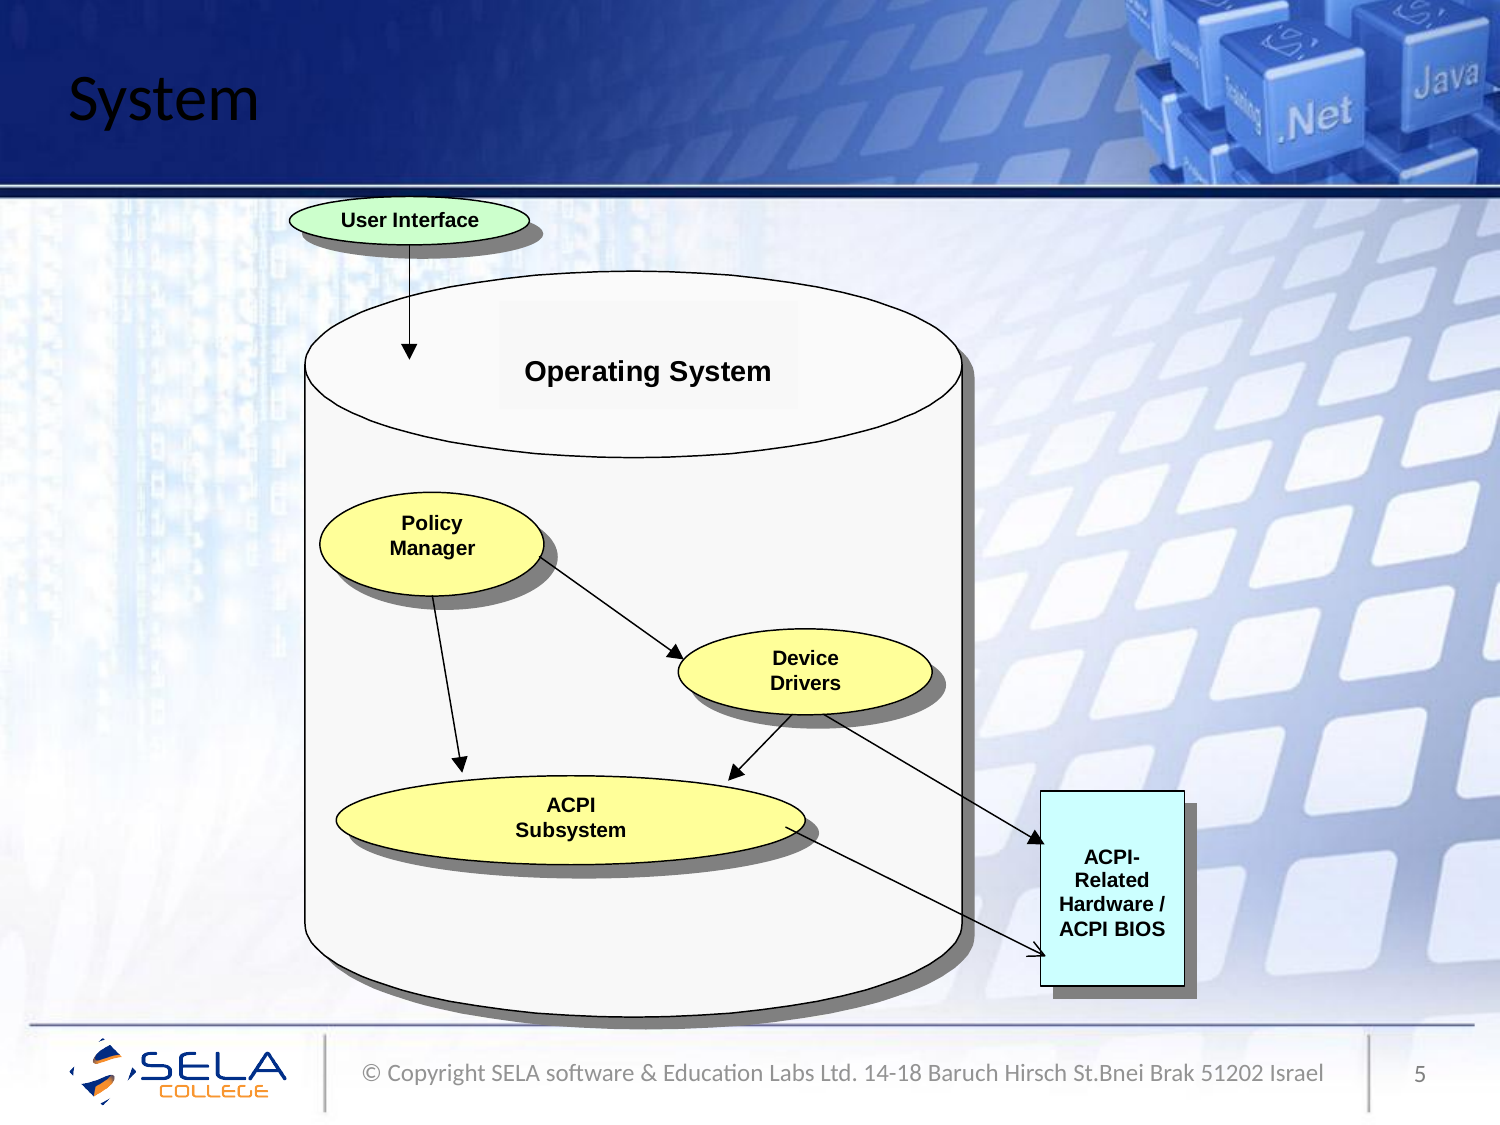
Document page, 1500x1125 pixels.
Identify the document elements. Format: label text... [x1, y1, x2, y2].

picture [0, 0, 1500, 1125]
slide_number 5 [1377, 1042, 1463, 1103]
footer © Copyright SELA software & Education Labs Ltd. 14-18 Baruch Hirsch St.Bnei Brak 51202 Israel [337, 1048, 1350, 1103]
title System [53, 0, 1138, 188]
